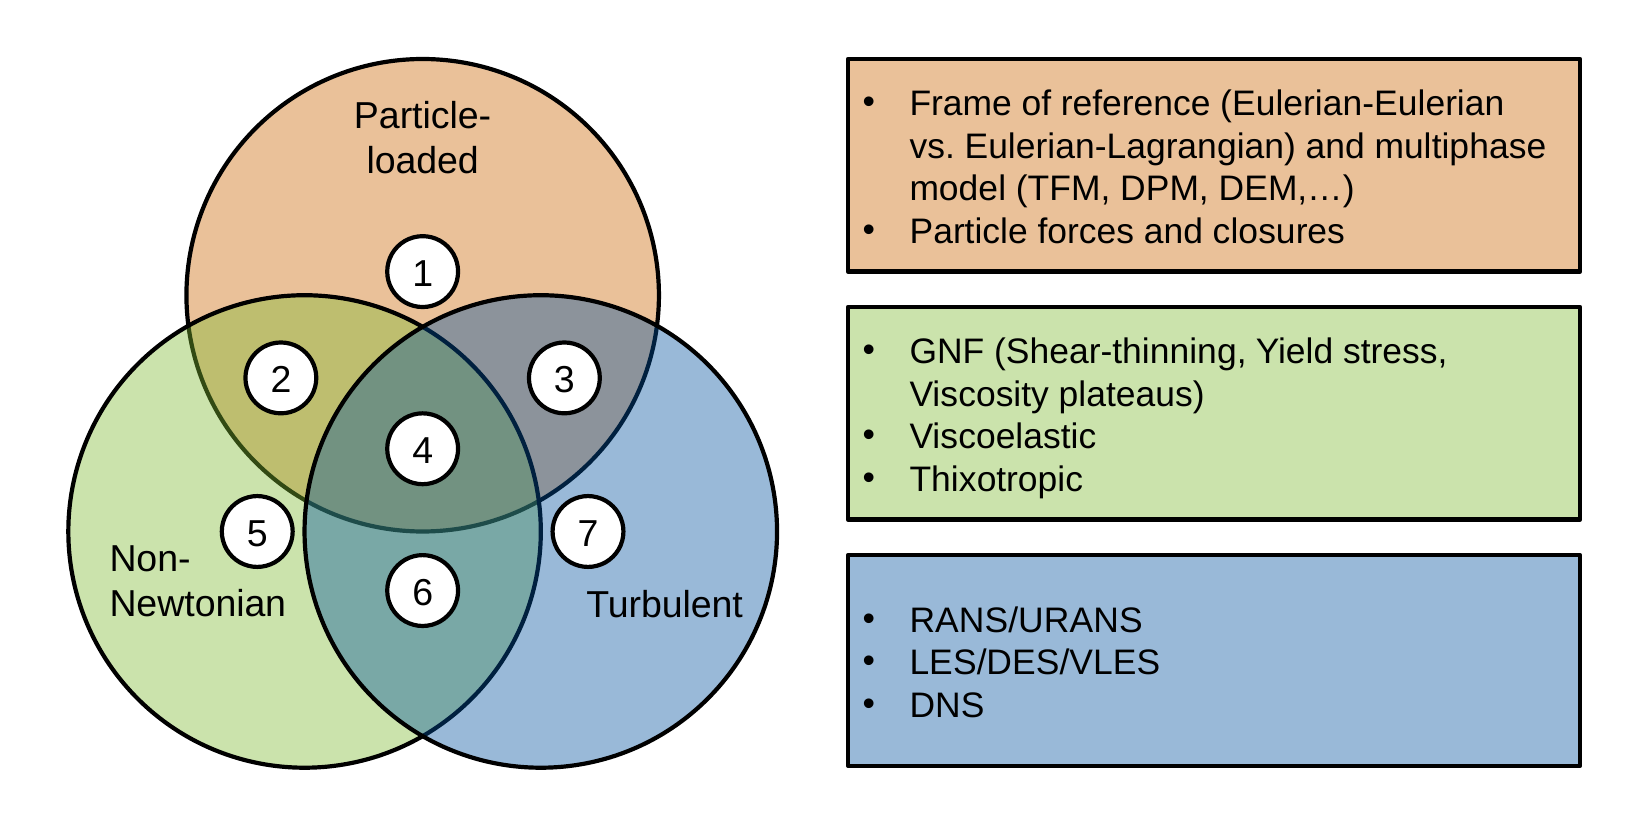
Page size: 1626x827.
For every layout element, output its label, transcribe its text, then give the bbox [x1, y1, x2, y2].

text_box [302, 293, 780, 770]
text_box 1 [385, 234, 461, 310]
text_box [66, 293, 422, 770]
text_box Frame of reference (Eulerian-Eulerian vs. Eulerian-Lagrangian) and multiphase model (TFM, DPM, DEM,…) Particle forces and closures [846, 57, 1582, 274]
text_box RANS/URANS LES/DES/VLES DNS [846, 553, 1582, 768]
text_box [184, 56, 662, 324]
text_box 4 [385, 411, 461, 487]
text_box Particle-loaded [328, 82, 518, 189]
text_box 7 [550, 493, 626, 570]
text_box GNF (Shear-thinning, Yield stress, Viscosity plateaus) Viscoelastic Thixotropic [846, 305, 1582, 522]
text_box 3 [526, 340, 602, 416]
text_box 2 [243, 340, 319, 416]
text_box 6 [385, 553, 461, 629]
text_box 5 [219, 493, 295, 570]
text_box Non-Newtonian [103, 555, 305, 603]
text_box Turbulent [564, 578, 766, 626]
